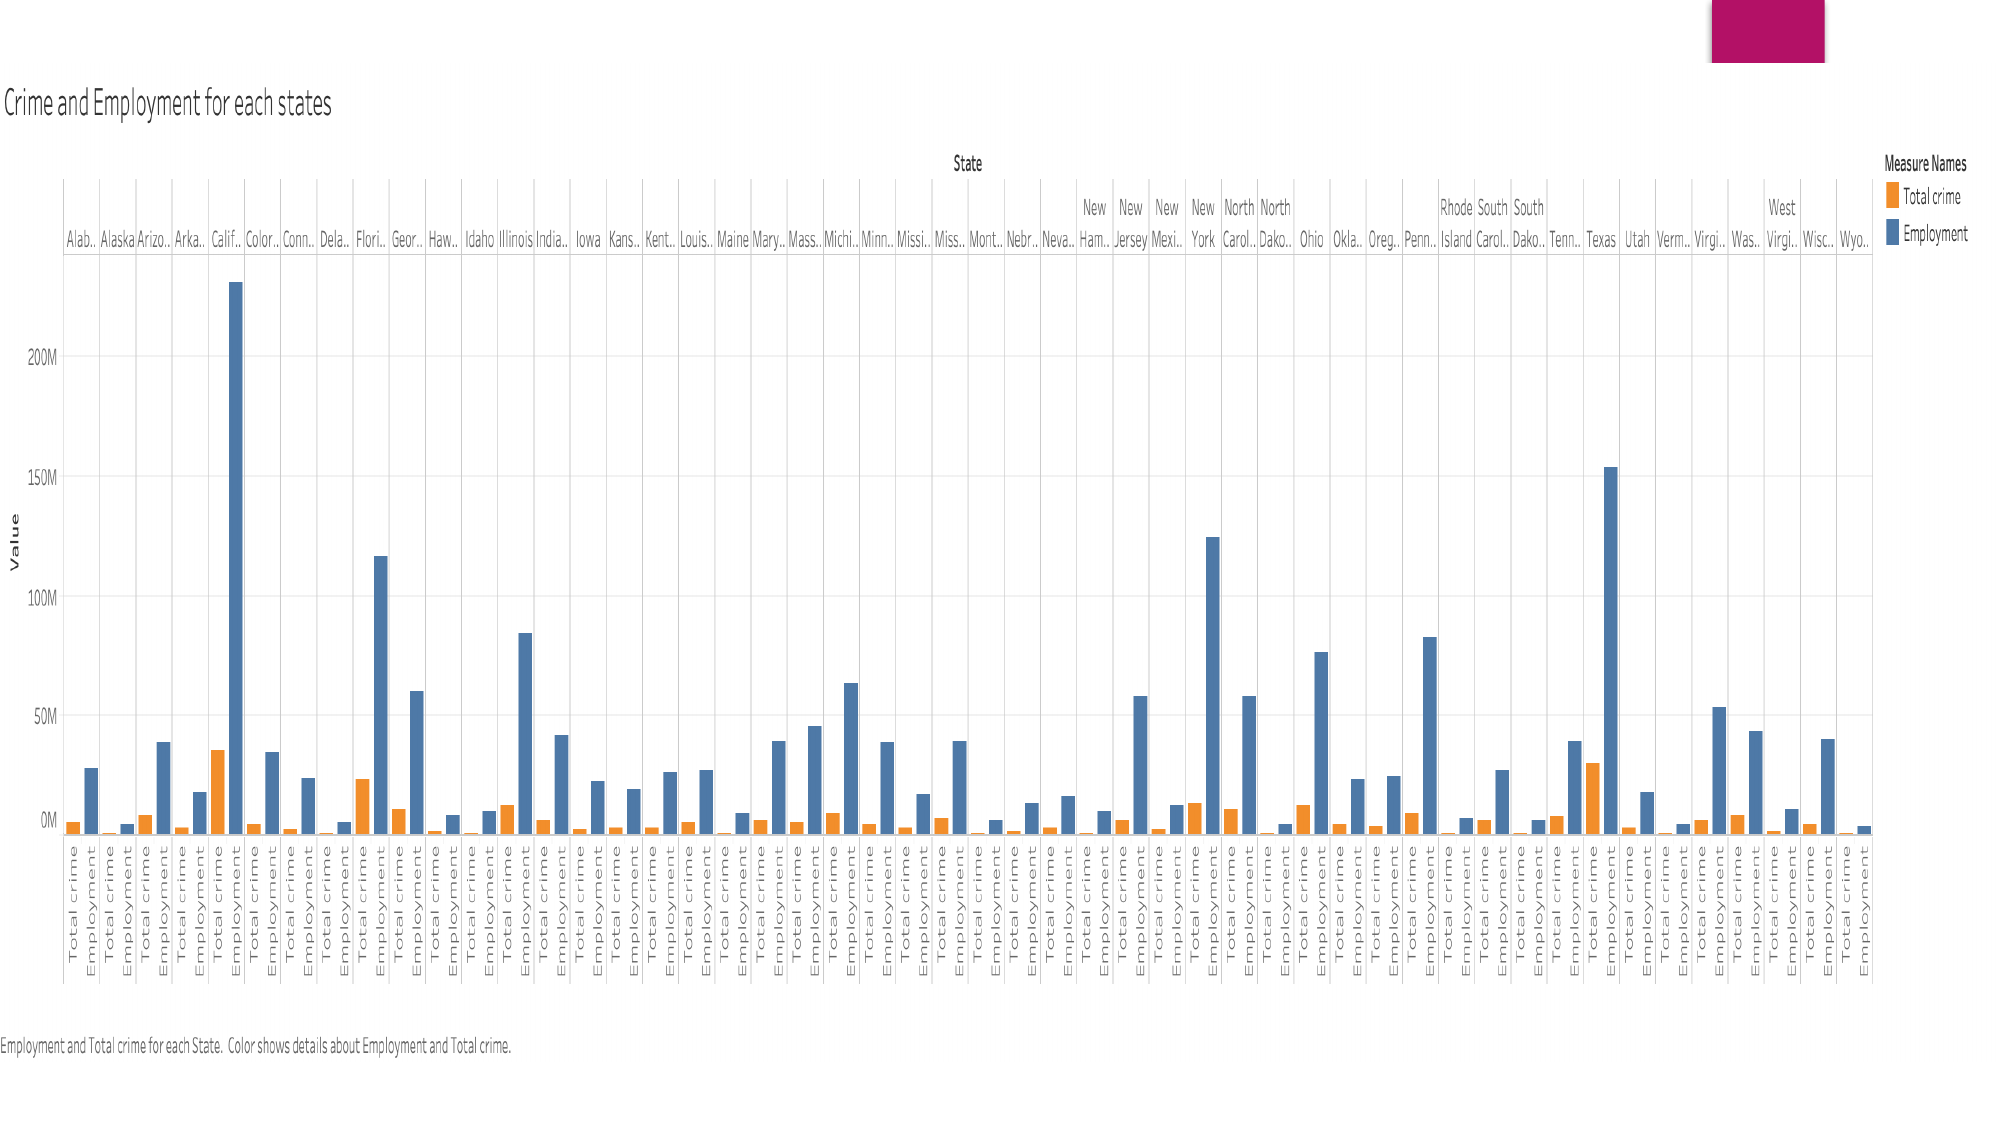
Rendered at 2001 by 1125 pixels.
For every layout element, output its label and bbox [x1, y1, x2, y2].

list [0, 63, 2000, 1062]
